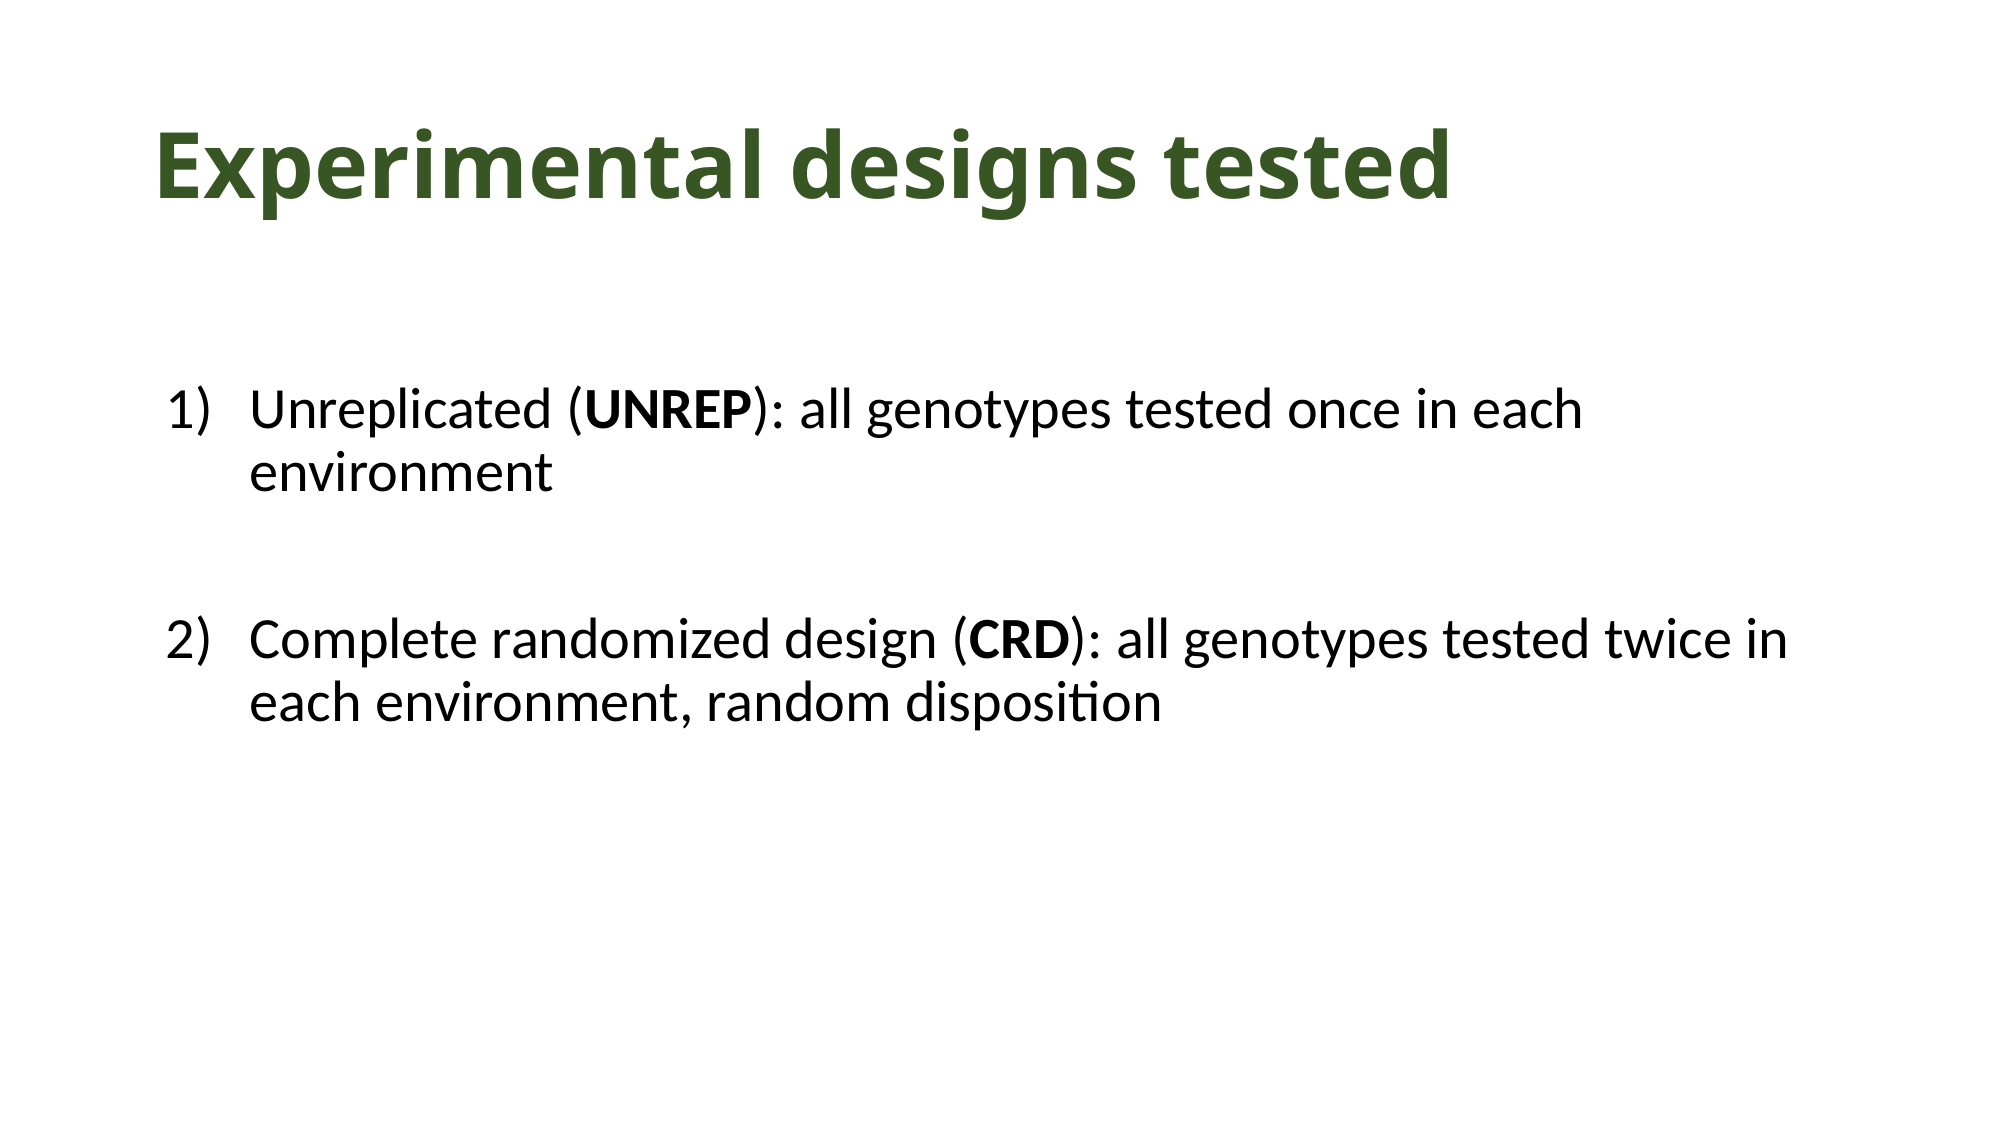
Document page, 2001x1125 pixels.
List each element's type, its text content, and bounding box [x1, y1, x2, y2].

title Experimental designs tested [137, 59, 1863, 278]
list Unreplicated (UNREP): all genotypes tested once in each environment Complete randomized design (CRD): all genotypes tested twice in each environment, random disposition [150, 370, 1876, 1125]
